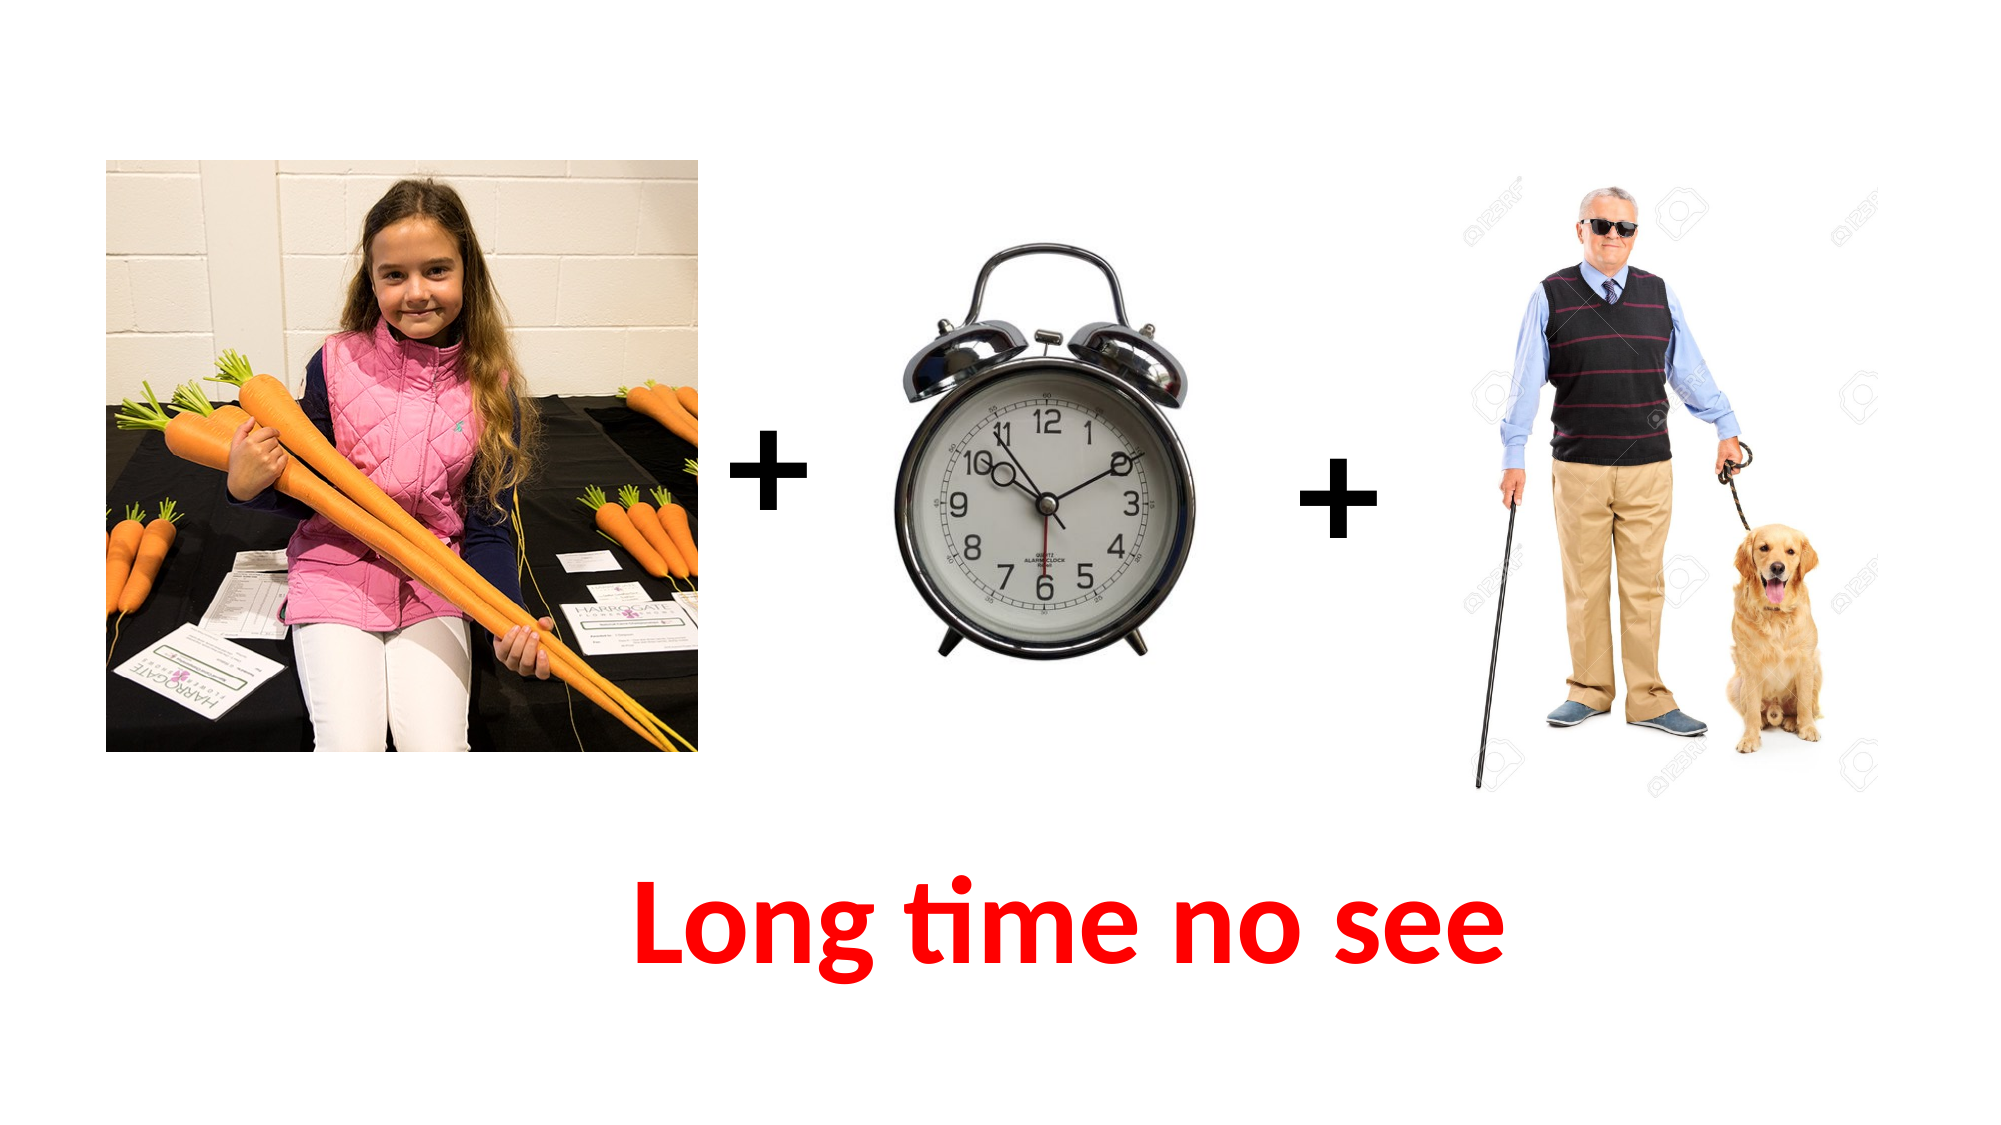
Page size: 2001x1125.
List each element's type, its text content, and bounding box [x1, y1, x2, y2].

picture [812, 222, 1283, 693]
picture [1444, 160, 1878, 811]
picture [106, 160, 698, 752]
text_box Long time no see [558, 830, 1581, 996]
text_box + [713, 349, 812, 564]
text_box + [1283, 377, 1383, 592]
